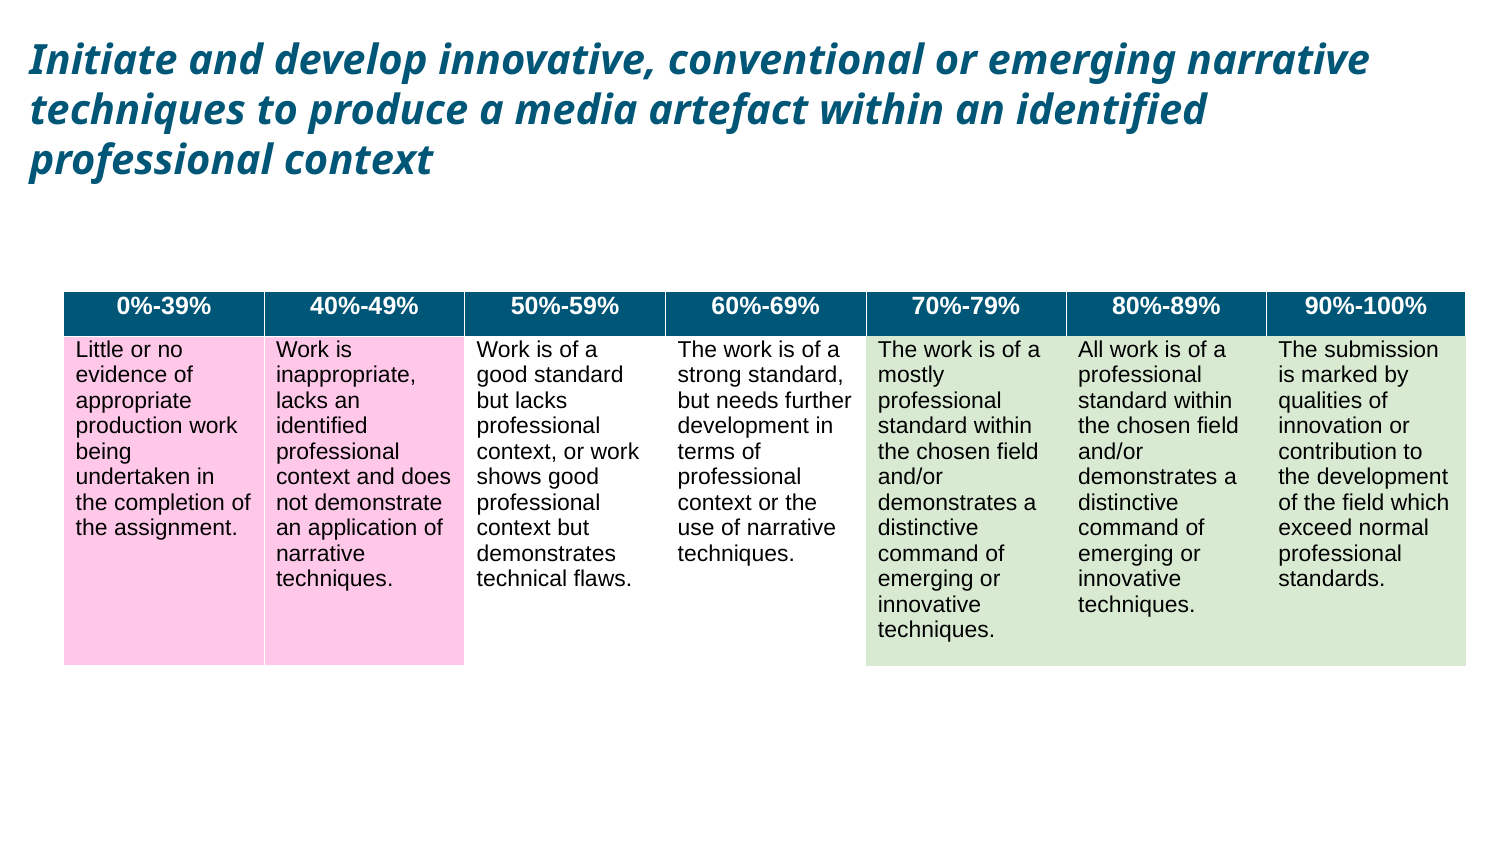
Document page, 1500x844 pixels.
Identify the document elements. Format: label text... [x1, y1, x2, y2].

table_cell Work is of a good standard but lacks professional context, or work shows good professional context but demonstrates technical flaws. [465, 337, 665, 665]
table_header 60%-69% [666, 292, 866, 336]
table_cell The submission is marked by qualities of innovation or contribution to the development of the field which exceed normal professional standards. [1267, 337, 1465, 665]
table_header 0%-39% [64, 292, 264, 336]
table_header 50%-59% [465, 292, 665, 336]
table_cell Little or no evidence of appropriate production work being undertaken in the completion of the assignment. [64, 337, 264, 665]
table_cell All work is of a professional standard within the chosen field and/or demonstrates a distinctive command of emerging or innovative techniques. [1067, 337, 1266, 665]
table_cell The work is of a mostly professional standard within the chosen field and/or demonstrates a distinctive command of emerging or innovative techniques. [867, 337, 1066, 665]
table_cell Work is inappropriate, lacks an identified professional context and does not demonstrate an application of narrative techniques. [265, 337, 464, 665]
table_header 90%-100% [1267, 292, 1465, 336]
table_header 40%-49% [265, 292, 464, 336]
text_box Initiate and develop innovative, conventional or emerging narrative techniques to produce a media artefact within an identified professional context [17, 20, 1467, 196]
table_header 70%-79% [867, 292, 1066, 336]
table_cell The work is of a strong standard, but needs further development in terms of professional context or the use of narrative techniques. [666, 337, 866, 665]
table_header 80%-89% [1067, 292, 1266, 336]
